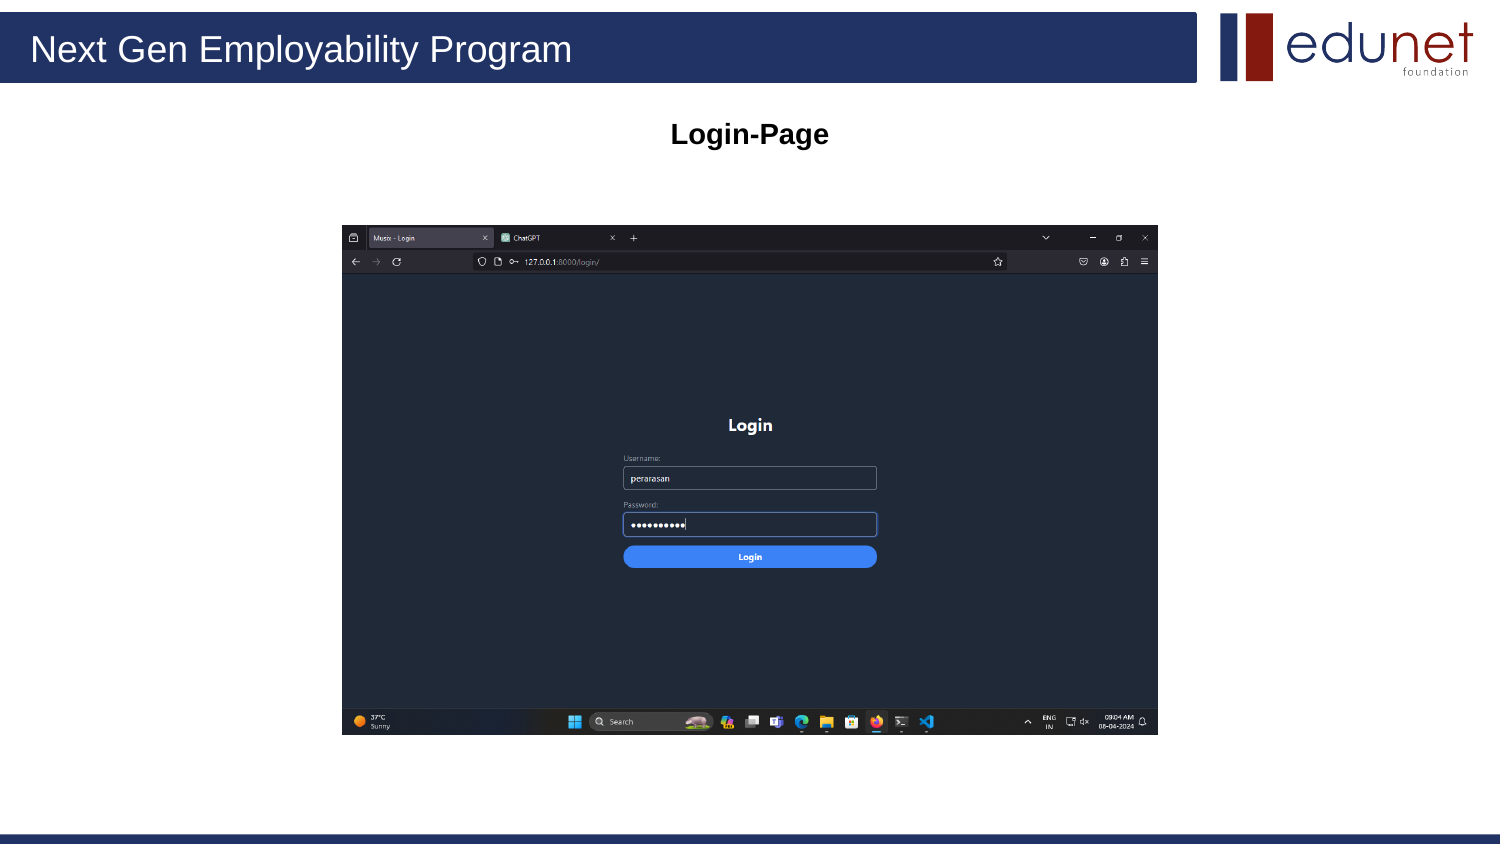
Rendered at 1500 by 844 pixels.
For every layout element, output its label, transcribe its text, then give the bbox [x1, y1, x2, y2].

picture [342, 225, 1158, 736]
picture [1279, 14, 1482, 83]
title Login-Page [103, 80, 1397, 185]
